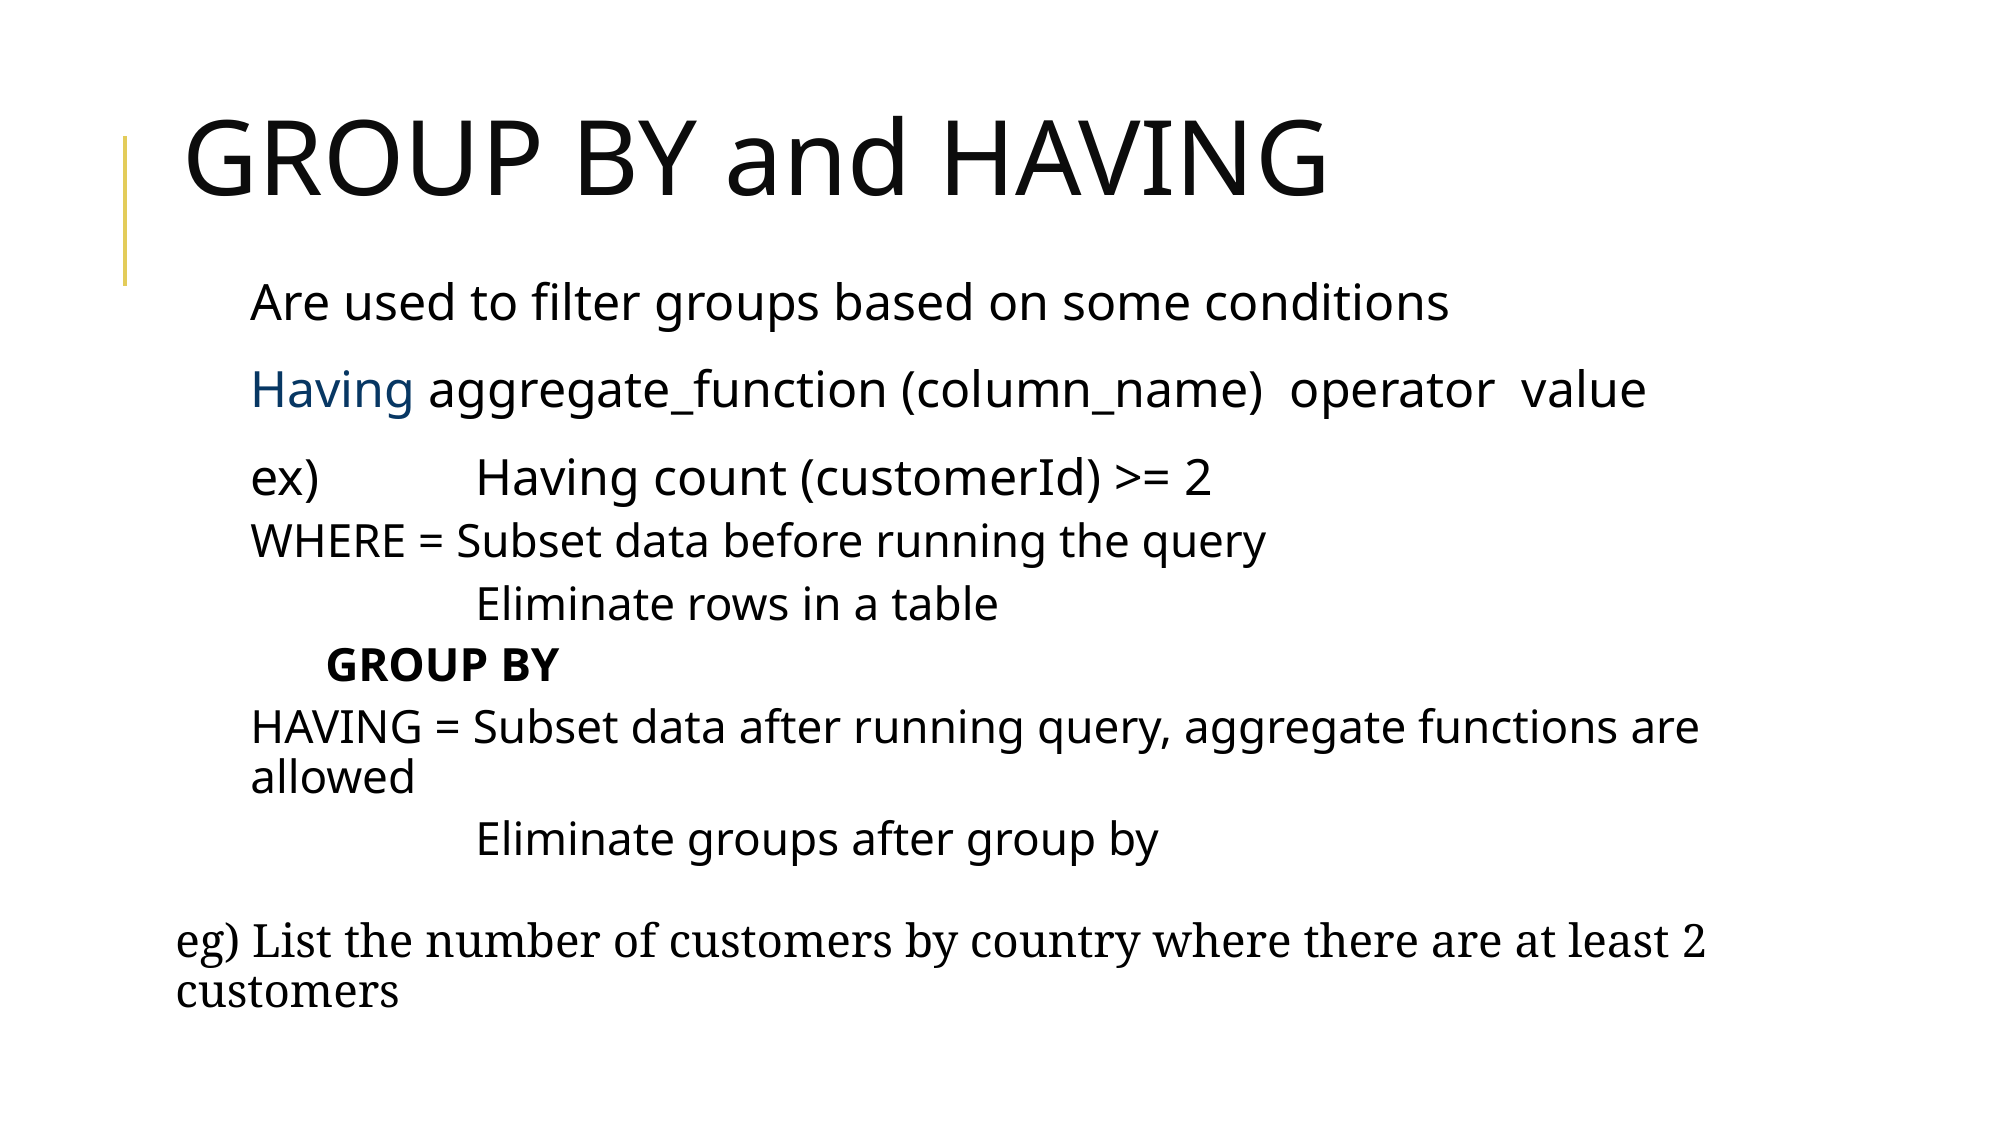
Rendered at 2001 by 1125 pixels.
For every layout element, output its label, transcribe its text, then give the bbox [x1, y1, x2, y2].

list Are used to filter groups based on some conditions Having aggregate_function (column_name) operator value ex) Having count (customerId) >= 2 WHERE = Subset data before running the query Eliminate rows in a table GROUP BY HAVING = Subset data after running query, aggregate functions are allowed Eliminate groups after group by eg) List the number of customers by country where there are at least 2 customers ...> order by BirthDate; [168, 269, 1882, 1058]
title GROUP BY and HAVING [168, 96, 1763, 235]
